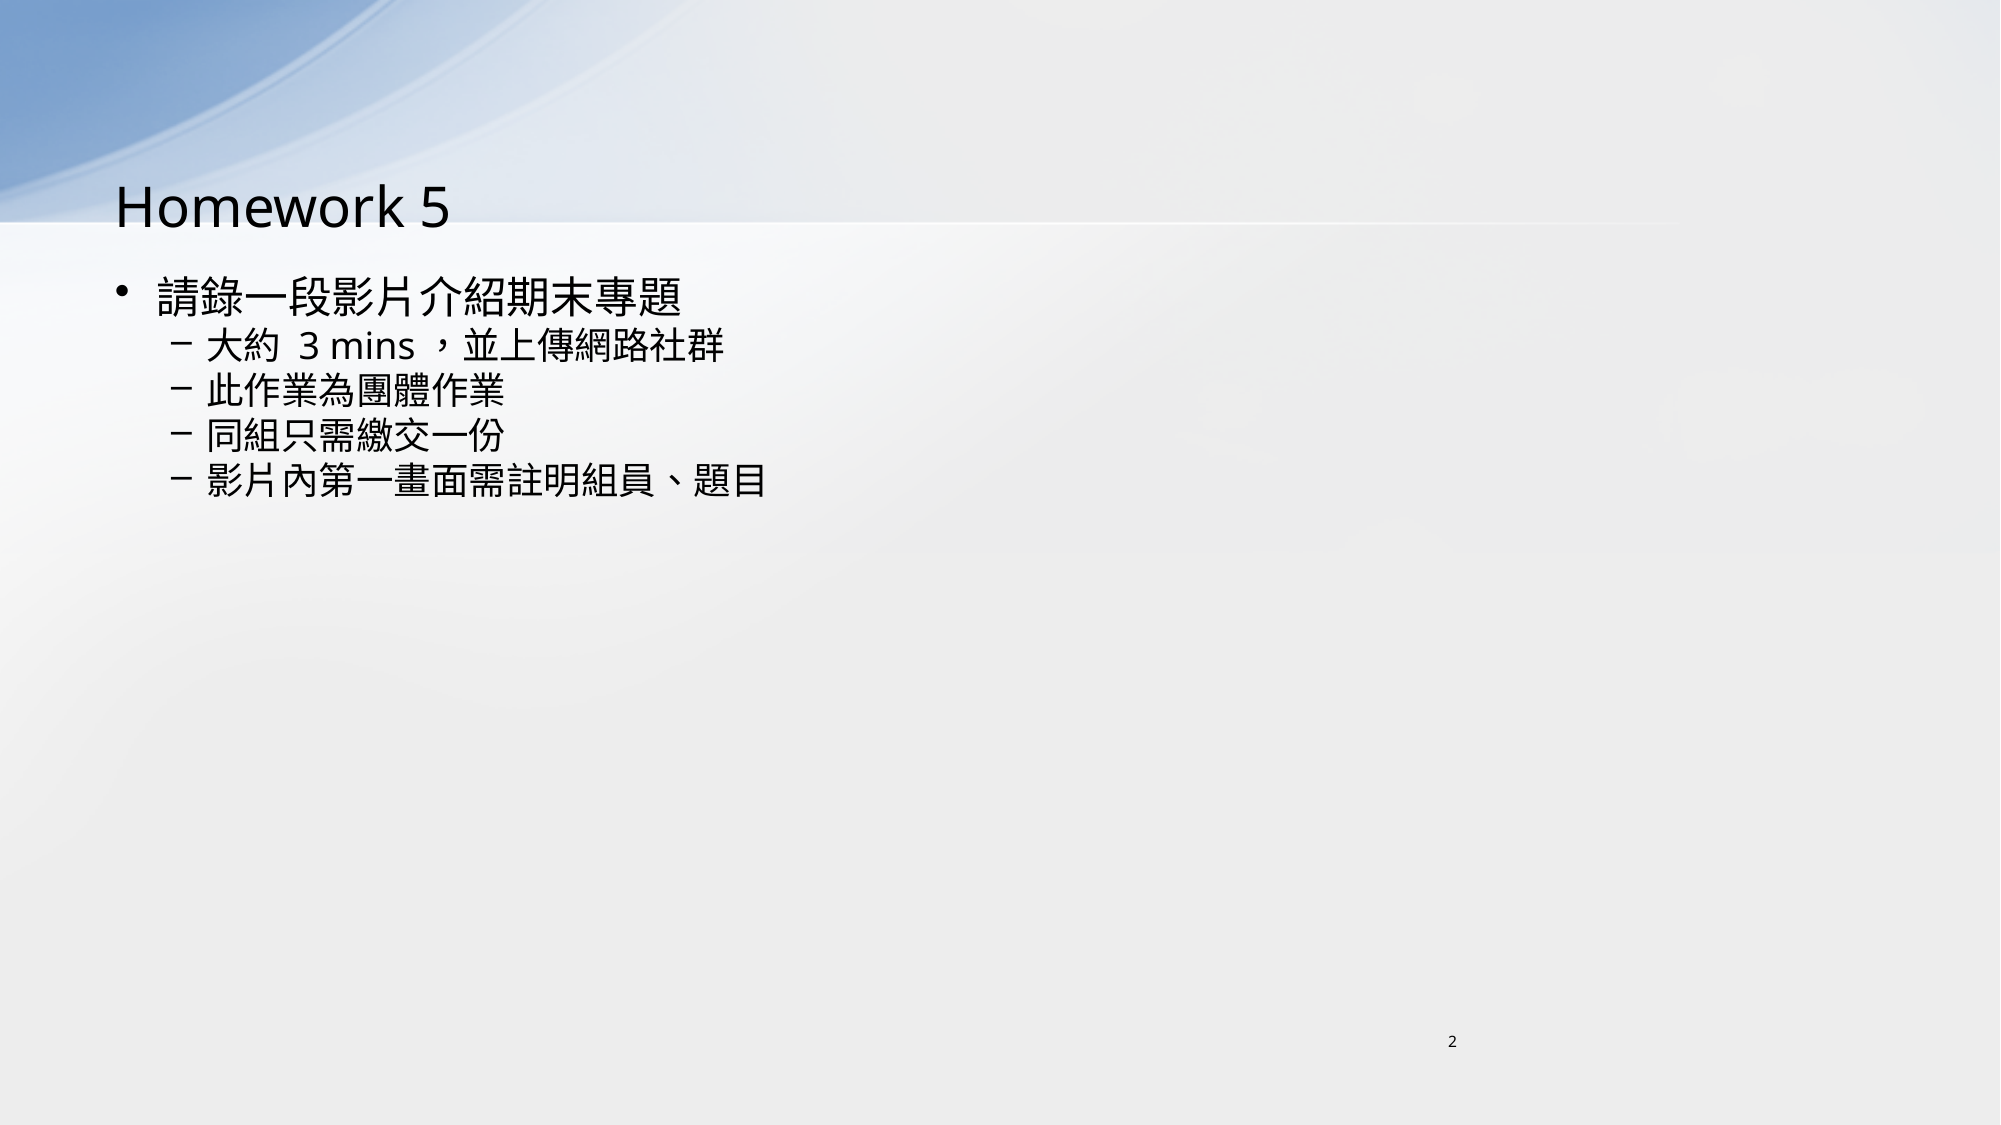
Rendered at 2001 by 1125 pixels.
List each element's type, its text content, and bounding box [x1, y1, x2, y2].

picture [0, 0, 2000, 1125]
title Homework 5 [99, 58, 1900, 247]
list 請錄一段影片介紹期末專題 大約 3 mins，並上傳網路社群 此作業為團體作業 同組只需繳交一份 影片內第一畫面需註明組員、題目 [99, 262, 1900, 1005]
slide_number 2 [1433, 1024, 1900, 1103]
